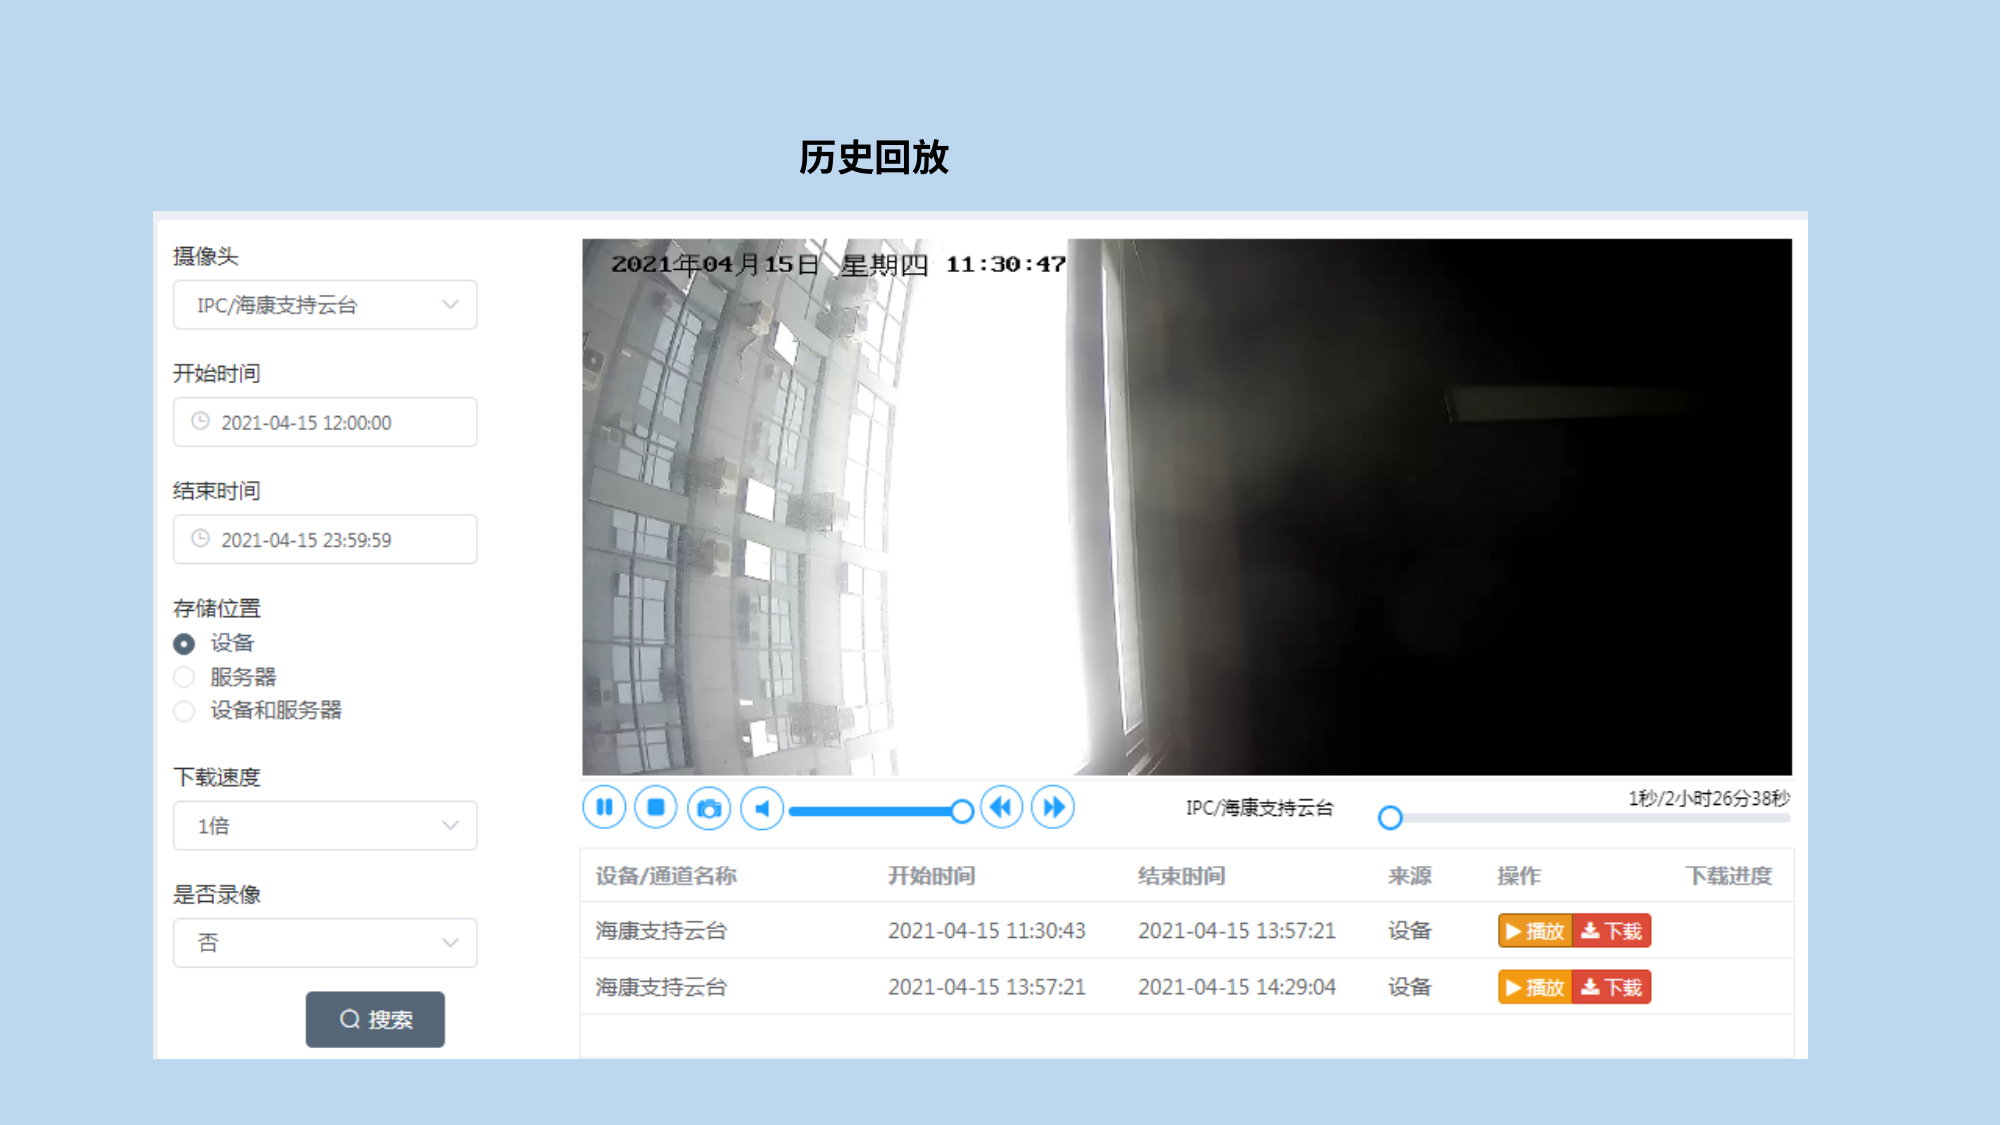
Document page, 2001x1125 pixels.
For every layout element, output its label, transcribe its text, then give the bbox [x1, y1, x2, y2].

title 历史回放 [784, 106, 1029, 211]
picture [153, 211, 1808, 1059]
